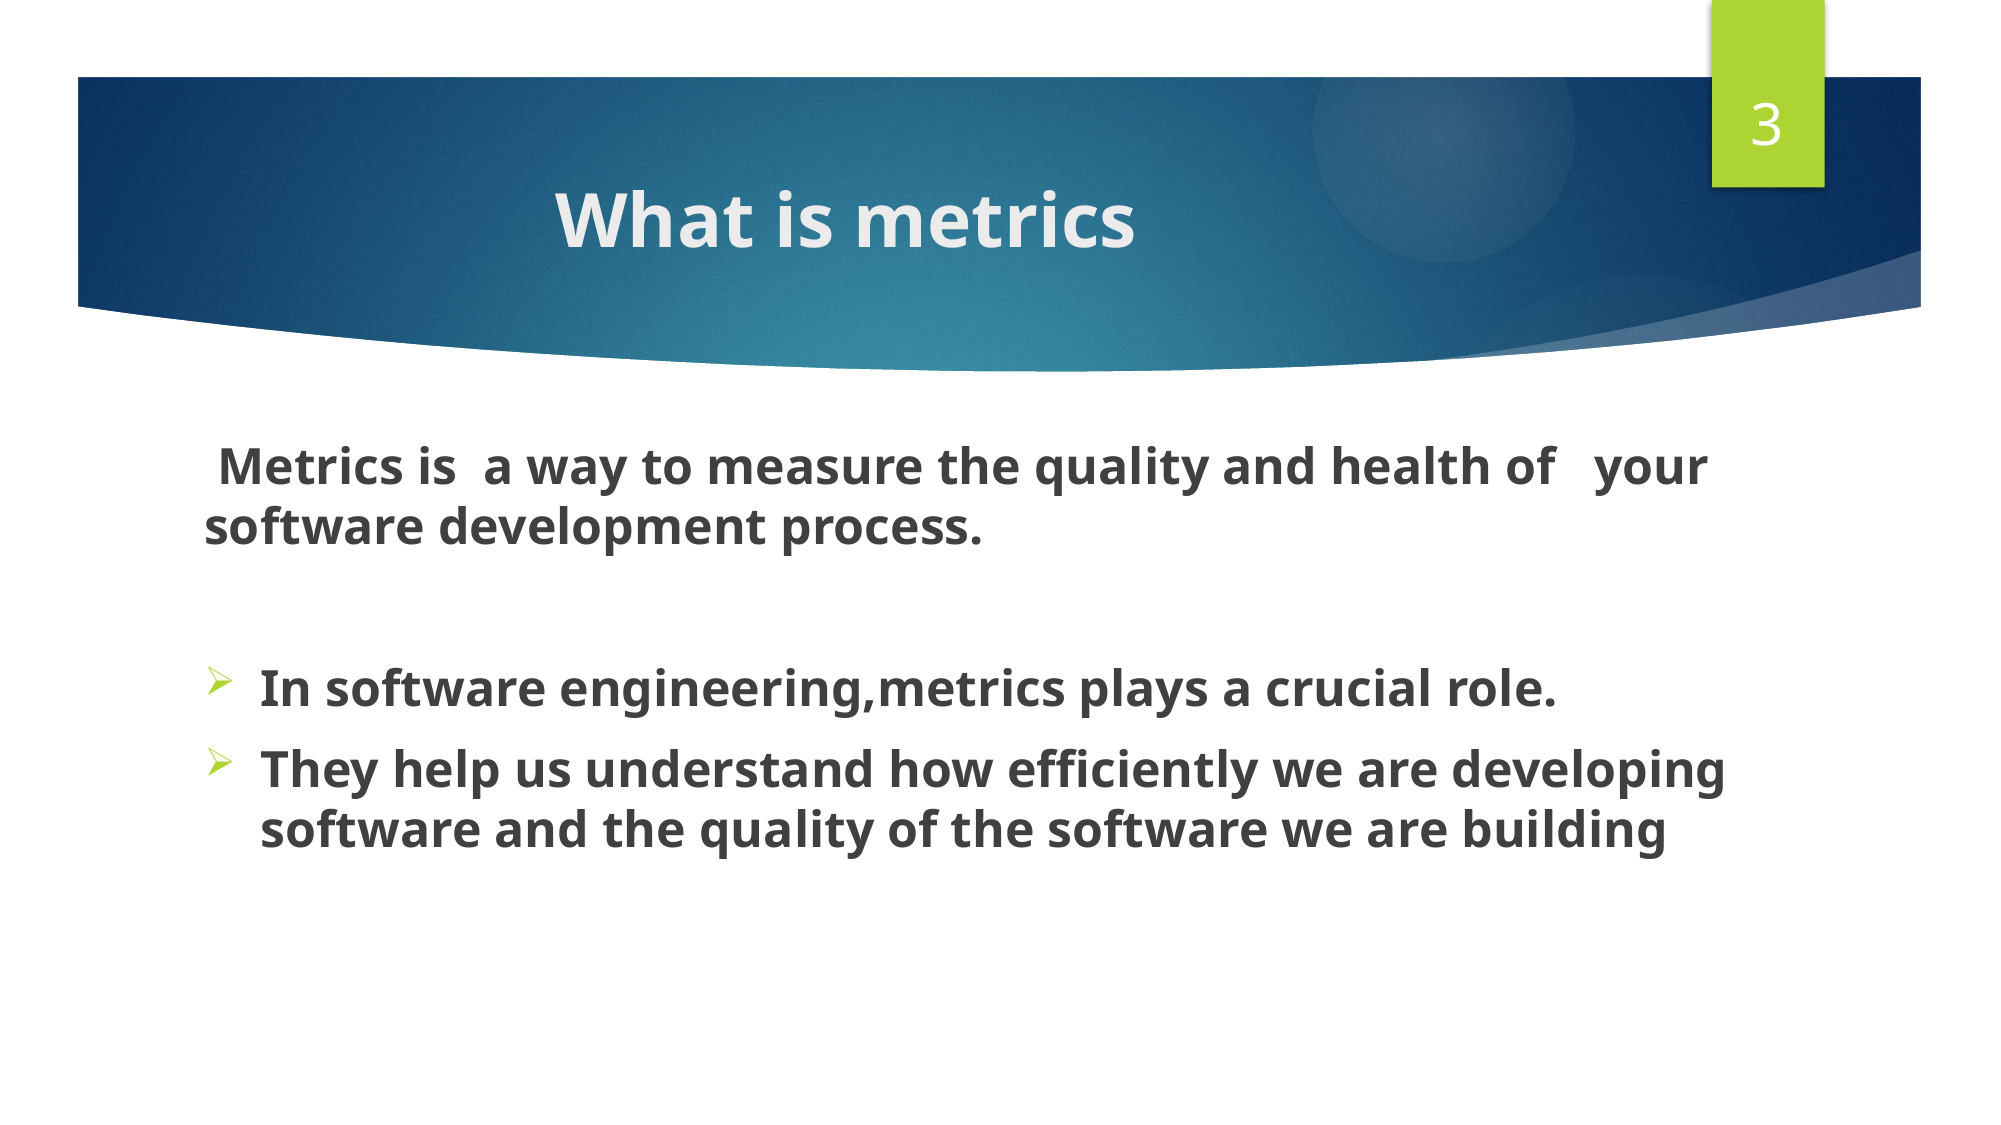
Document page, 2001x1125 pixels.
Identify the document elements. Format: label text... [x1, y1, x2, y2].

slide_number 3 [1698, 48, 1836, 175]
list Metrics is a way to measure the quality and health of your software development process. In software engineering,metrics plays a crucial role. They help us understand how efficiently we are developing software and the quality of the software we are building [189, 427, 1774, 988]
title What is metrics [189, 159, 1627, 276]
